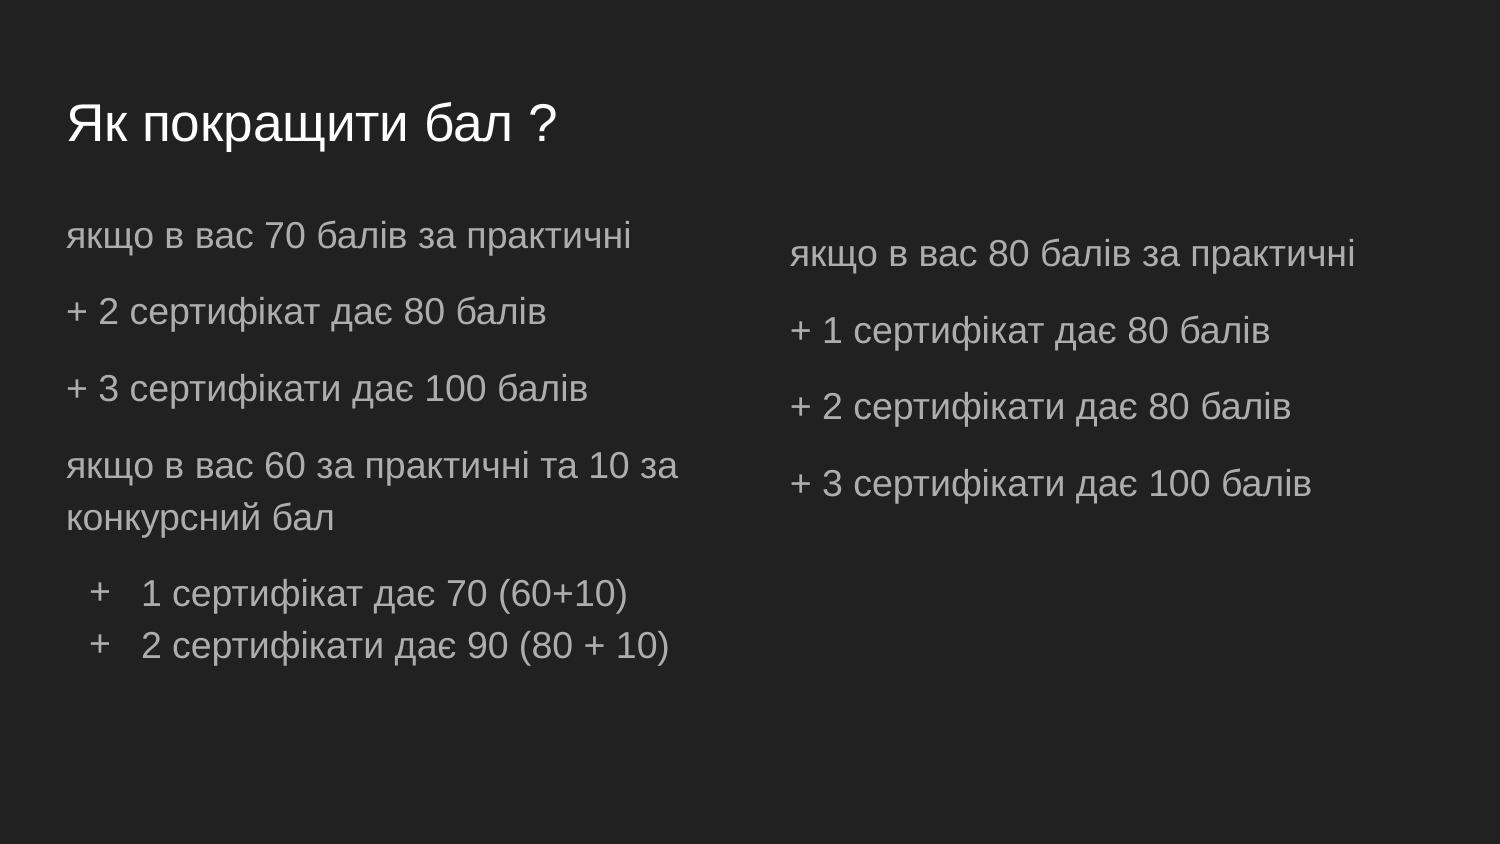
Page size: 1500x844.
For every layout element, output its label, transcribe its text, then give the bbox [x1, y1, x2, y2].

list якщо в вас 80 балів за практичні + 1 сертифікат дає 80 балів + 2 сертифікати дає 80 балів + 3 сертифікати дає 100 балів [774, 207, 1437, 812]
list якщо в вас 70 балів за практичні + 2 сертифікат дає 80 балів + 3 сертифікати дає 100 балів якщо в вас 60 за практичні та 10 за конкурсний бал 1 сертифікат дає 70 (60+10) 2 сертифікати дає 90 (80 + 10) [51, 189, 775, 794]
title Як покращити бал ? [51, 72, 1449, 167]
